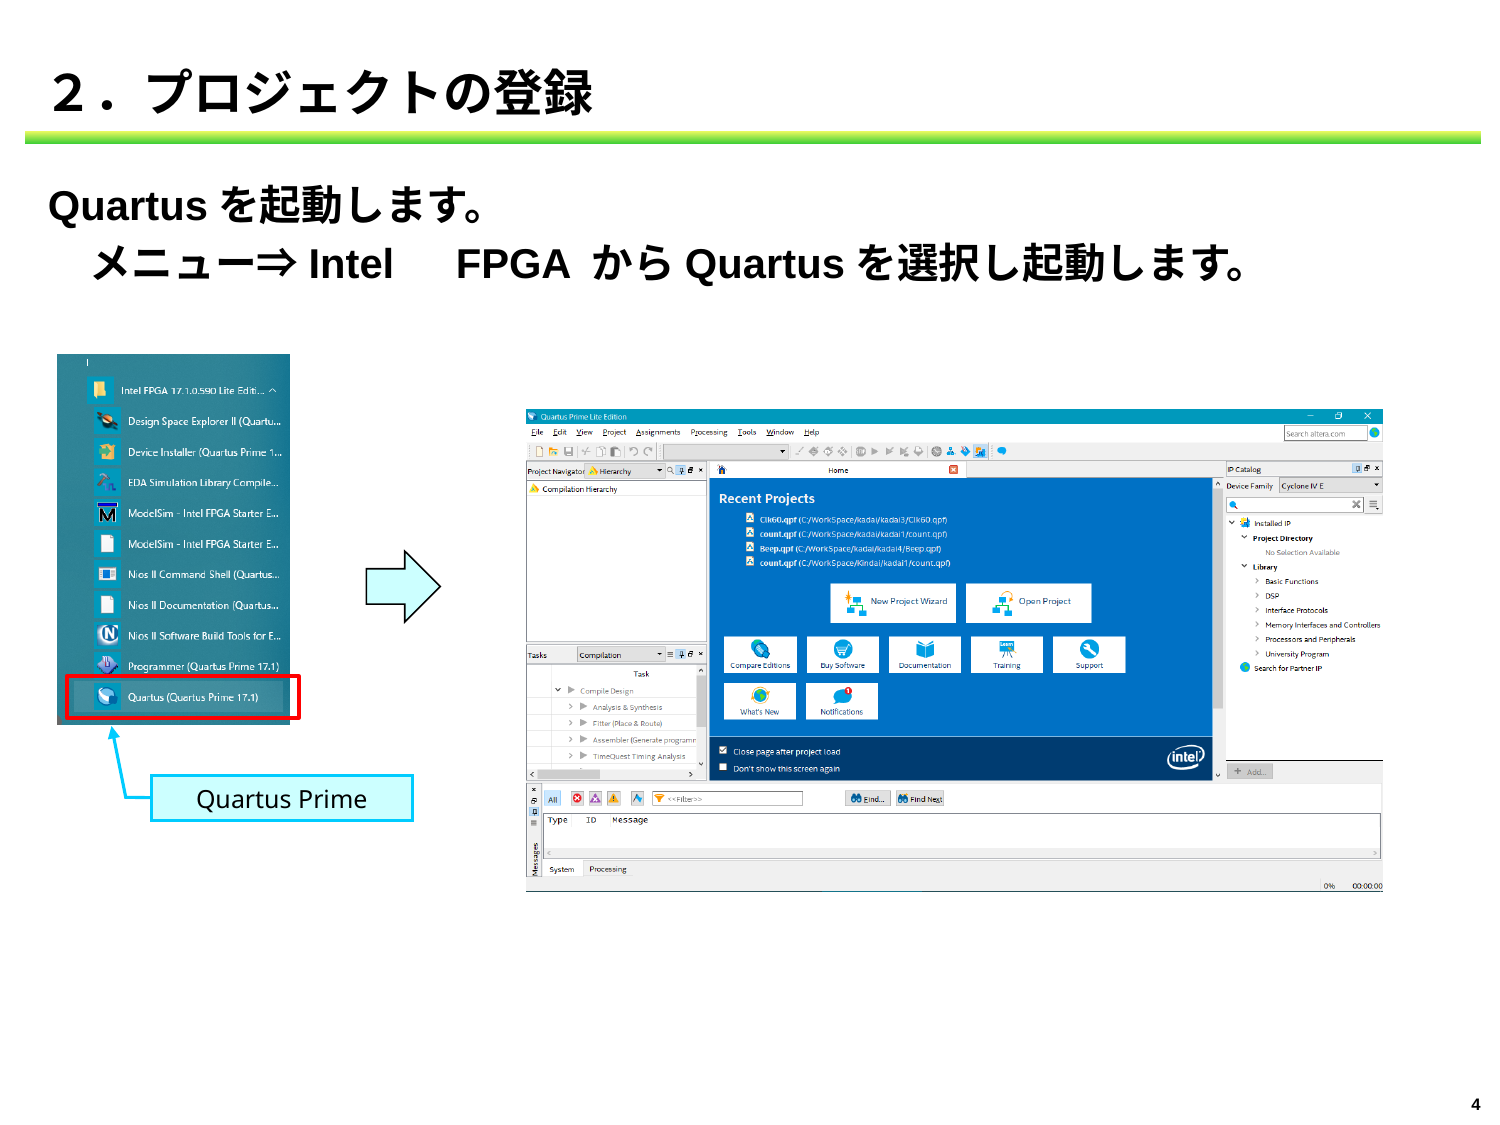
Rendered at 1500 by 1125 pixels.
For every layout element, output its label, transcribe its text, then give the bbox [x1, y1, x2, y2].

list Quartusを起動します。 メニュー⇒Intel FPGA からQuartusを選択し起動します。 [32, 171, 1481, 1060]
text_box [366, 551, 441, 622]
title ２．プロジェクトの登録 [28, 38, 1481, 144]
slide_number 4 [1423, 1086, 1496, 1117]
text_box [294, 674, 301, 720]
picture [526, 425, 1383, 892]
picture [529, 413, 536, 419]
text_box Quartus Prime [107, 733, 413, 821]
picture [57, 354, 290, 725]
